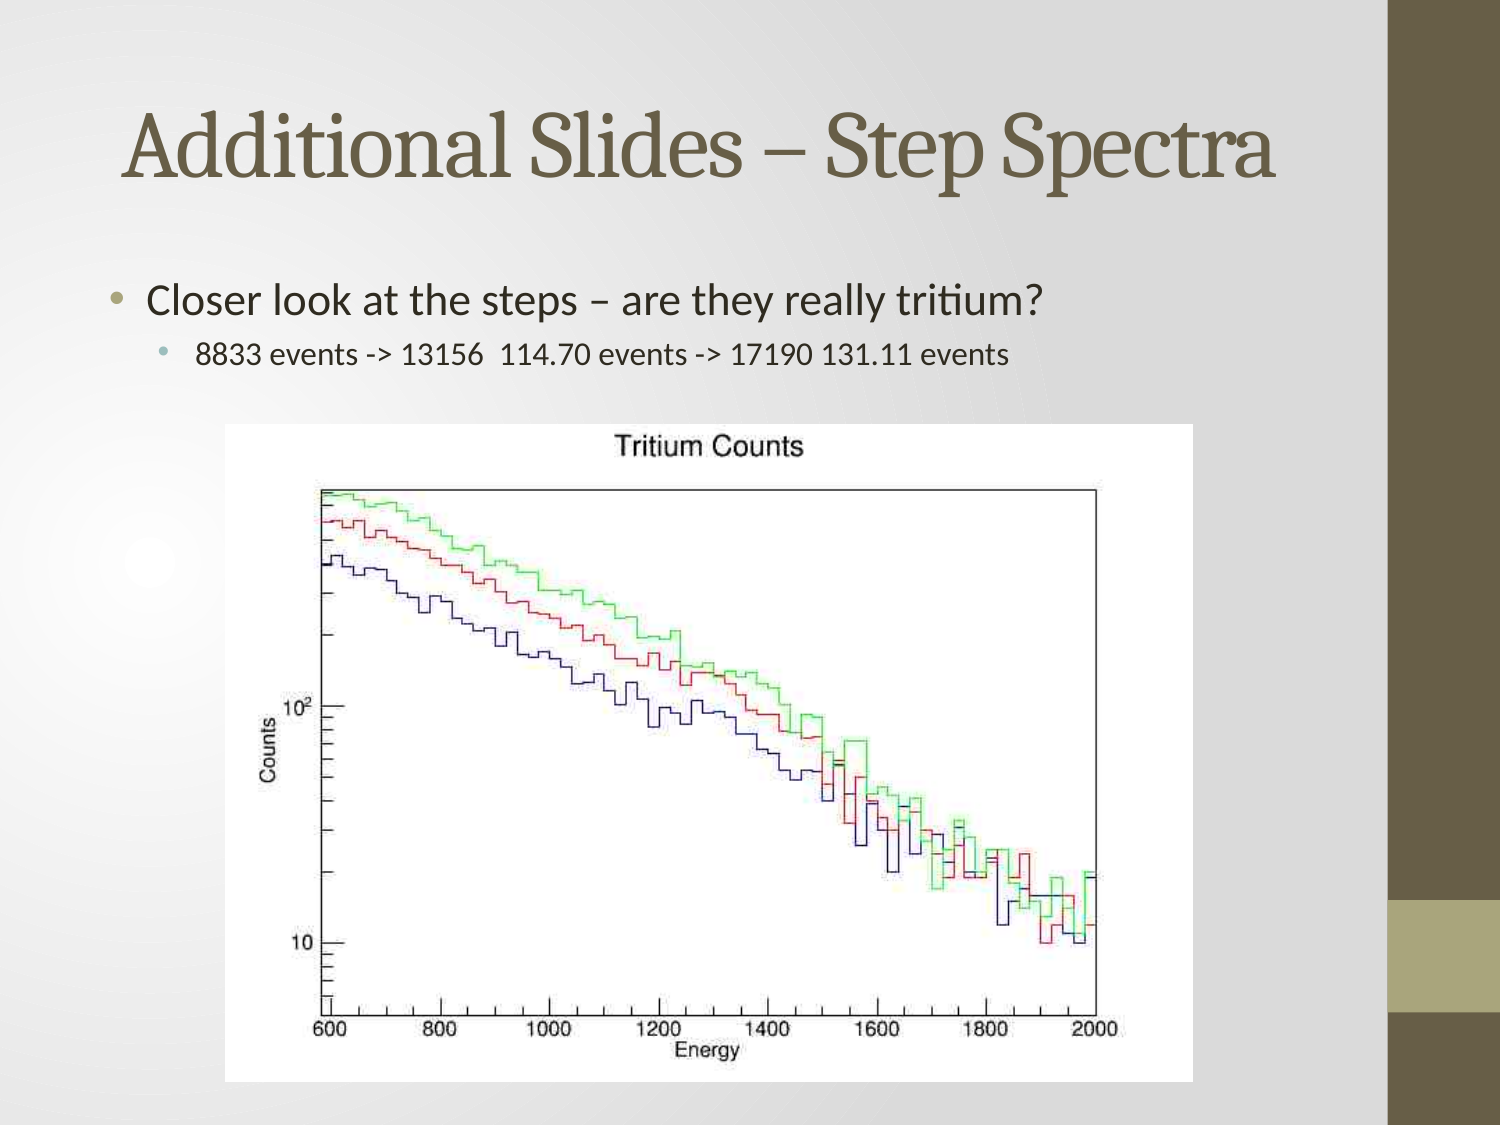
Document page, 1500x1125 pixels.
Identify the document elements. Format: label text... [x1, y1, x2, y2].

title Additional Slides – Step Spectra [75, 45, 1325, 233]
picture [224, 424, 1194, 1082]
